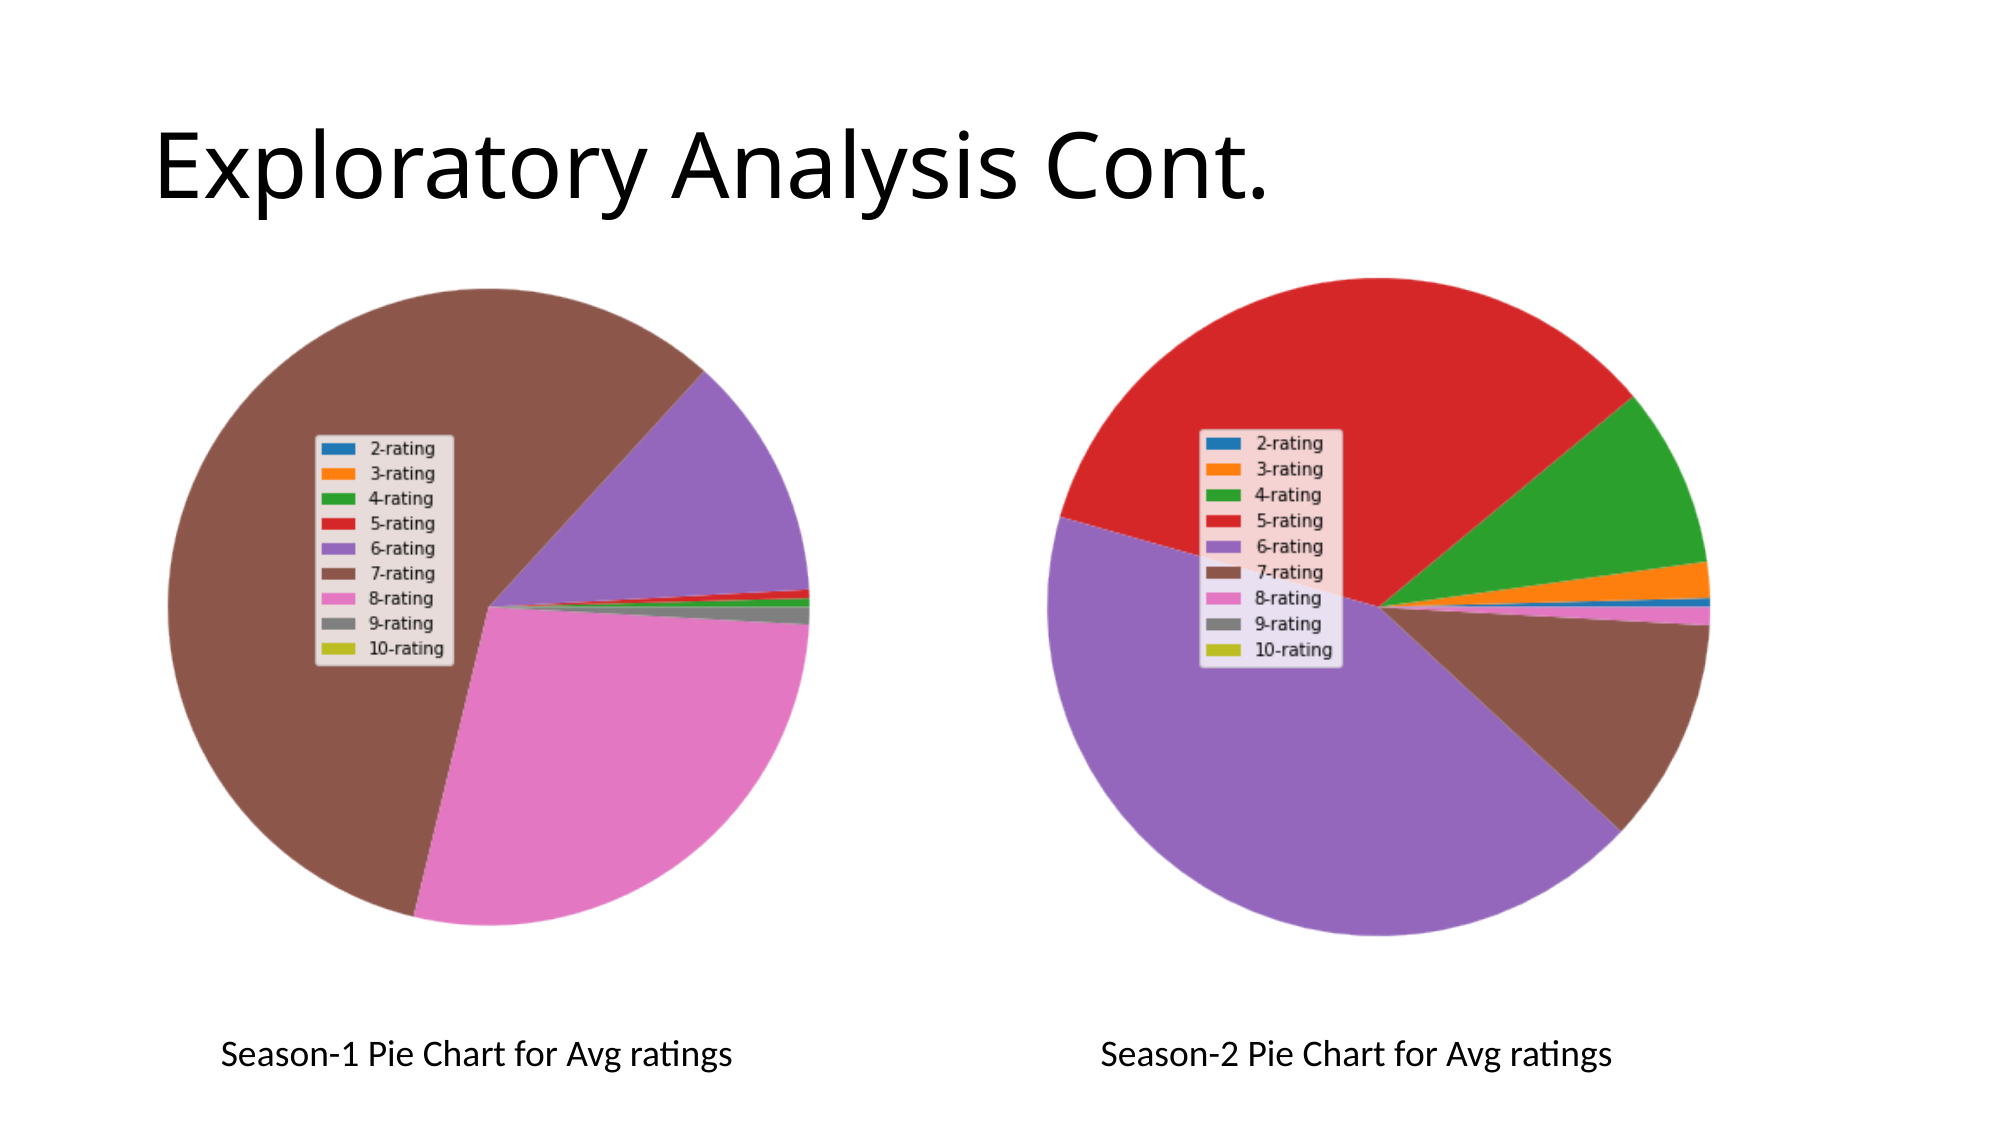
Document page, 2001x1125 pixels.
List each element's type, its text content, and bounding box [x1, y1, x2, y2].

text_box Season-1 Pie Chart for Avg ratings [206, 1021, 750, 1081]
title Exploratory Analysis Cont. [137, 59, 1863, 278]
picture [156, 277, 822, 938]
picture [1035, 266, 1724, 949]
text_box Season-2 Pie Chart for Avg ratings [1085, 1021, 1673, 1125]
